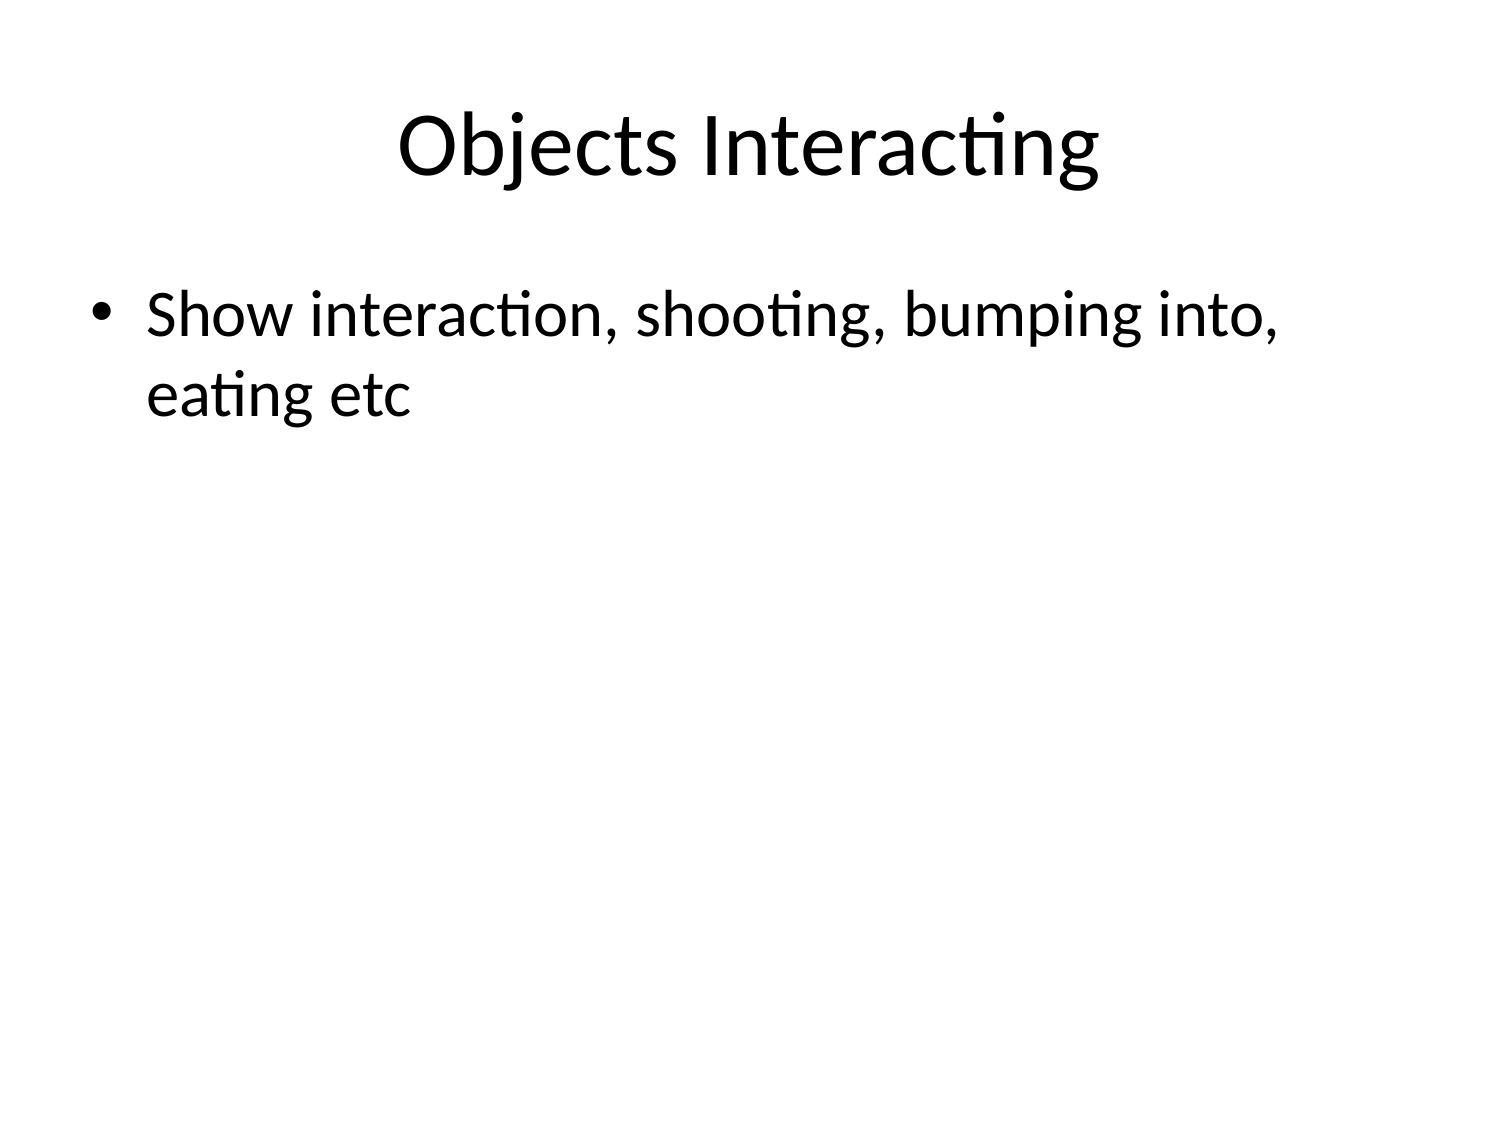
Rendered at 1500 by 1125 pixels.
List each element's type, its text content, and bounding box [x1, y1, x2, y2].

list Show interaction, shooting, bumping into, eating etc [75, 262, 1425, 1005]
title Objects Interacting [75, 45, 1425, 233]
